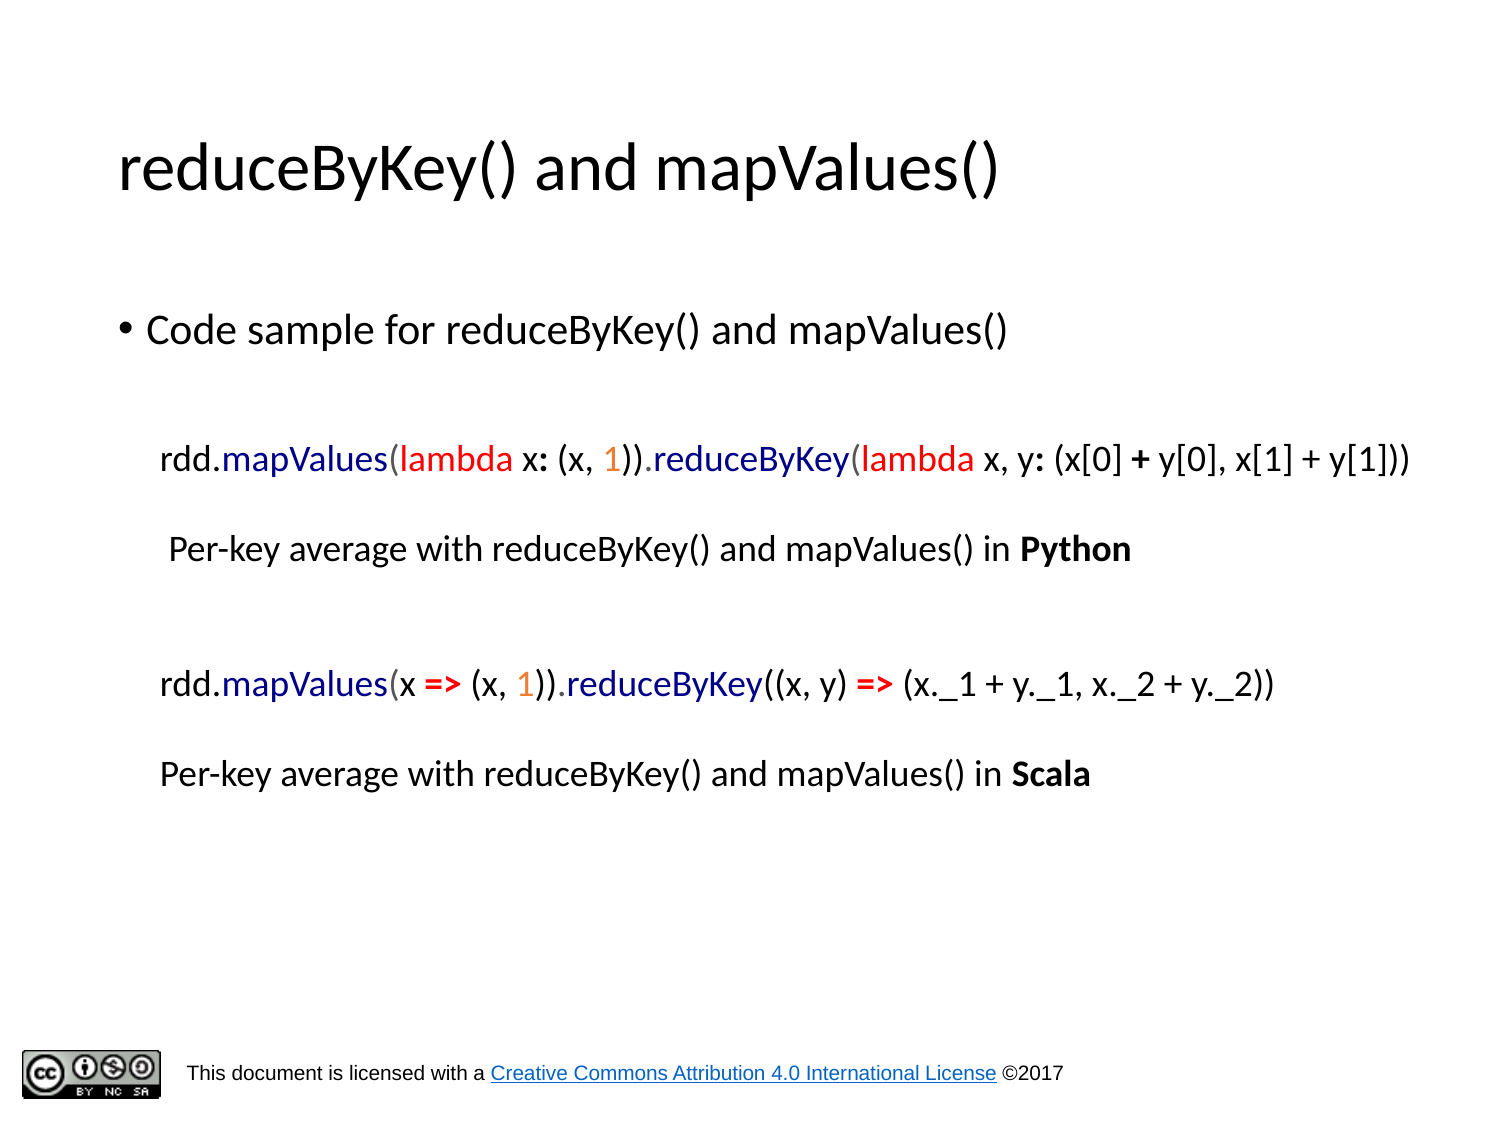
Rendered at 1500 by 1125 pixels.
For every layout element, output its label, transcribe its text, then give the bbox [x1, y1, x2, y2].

title reduceByKey() and mapValues() [103, 59, 1397, 278]
list Code sample for reduceByKey() and mapValues() [103, 299, 1397, 1014]
text_box rdd.mapValues(lambda x: (x, 1)).reduceByKey(lambda x, y: (x[0] + y[0], x[1] + y[1])) Per-key average with reduceByKey() and mapValues() in Python rdd.mapValues(x => (x, 1)).reduceByKey((x, y) => (x._1 + y._1, x._2 + y._2)) Per-key average with reduceByKey() and mapValues() in Scala [145, 426, 1453, 851]
picture [22, 1050, 161, 1099]
